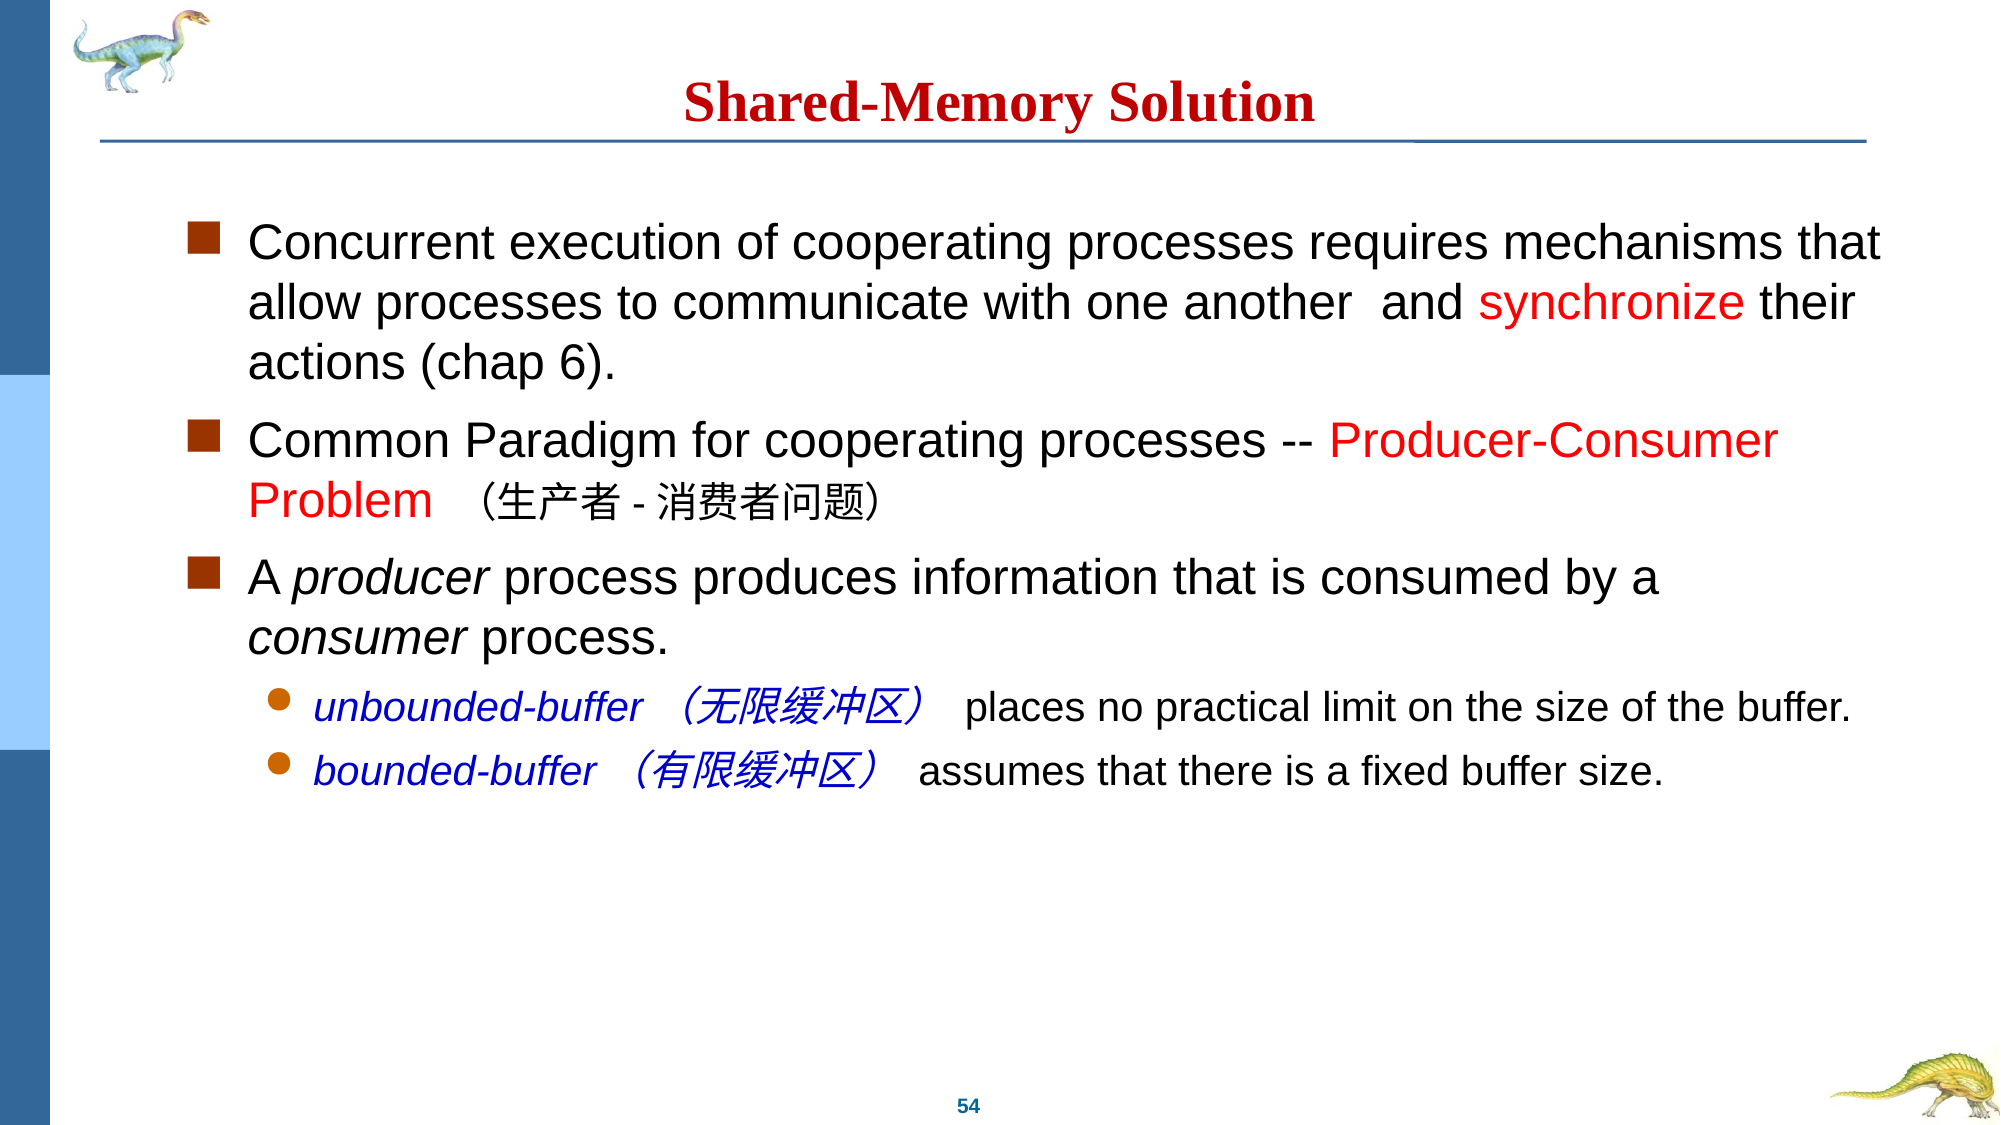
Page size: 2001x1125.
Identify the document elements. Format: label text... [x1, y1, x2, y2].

picture [62, 0, 225, 102]
picture [1827, 1045, 2000, 1125]
title Shared-Memory Solution [99, 45, 1900, 141]
list Concurrent execution of cooperating processes requires mechanisms that allow processes to communicate with one another and synchronize their actions (chap 6). Common Paradigm for cooperating processes -- Producer-Consumer Problem （生产者-消费者问题） A producer process produces information that is consumed by a consumer process. unbounded-buffer（无限缓冲区） places no practical limit on the size of the buffer. bounded-buffer（有限缓冲区） assumes that there is a fixed buffer size. [176, 202, 1900, 946]
